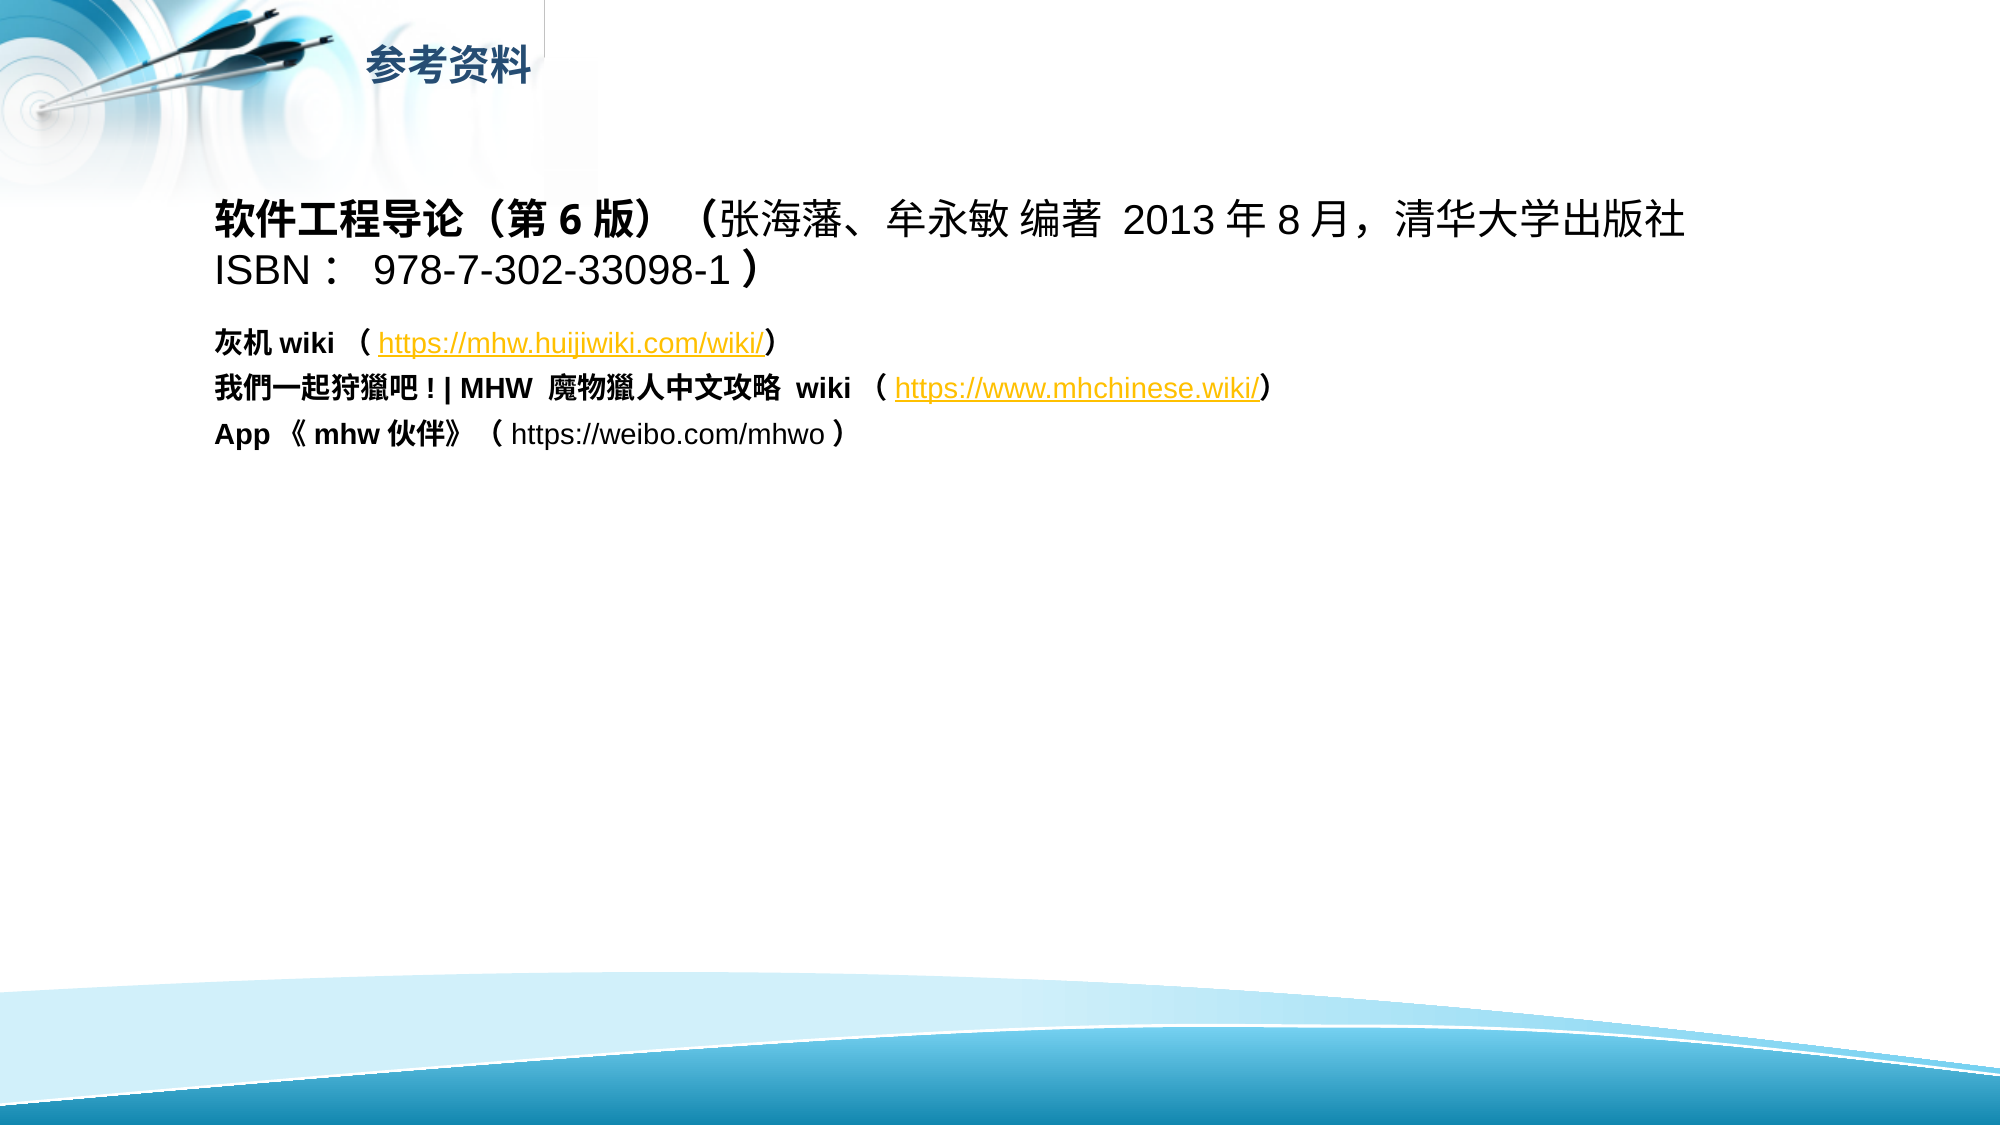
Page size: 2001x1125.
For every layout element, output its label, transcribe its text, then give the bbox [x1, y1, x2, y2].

text_box 参考资料 [350, 16, 548, 97]
picture [0, 0, 598, 373]
text_box 软件工程导论（第6版）（张海藩、牟永敏 编著 2013年8月，清华大学出版社 ISBN：978-7-302-33098-1） 灰机wiki（https://mhw.huijiwiki.com/wiki/） 我們一起狩獵吧! | MHW 魔物獵人中文攻略 wiki（https://www.mhchinese.wiki/） App《mhw伙伴》（https://weibo.com/mhwo） [199, 185, 1820, 458]
